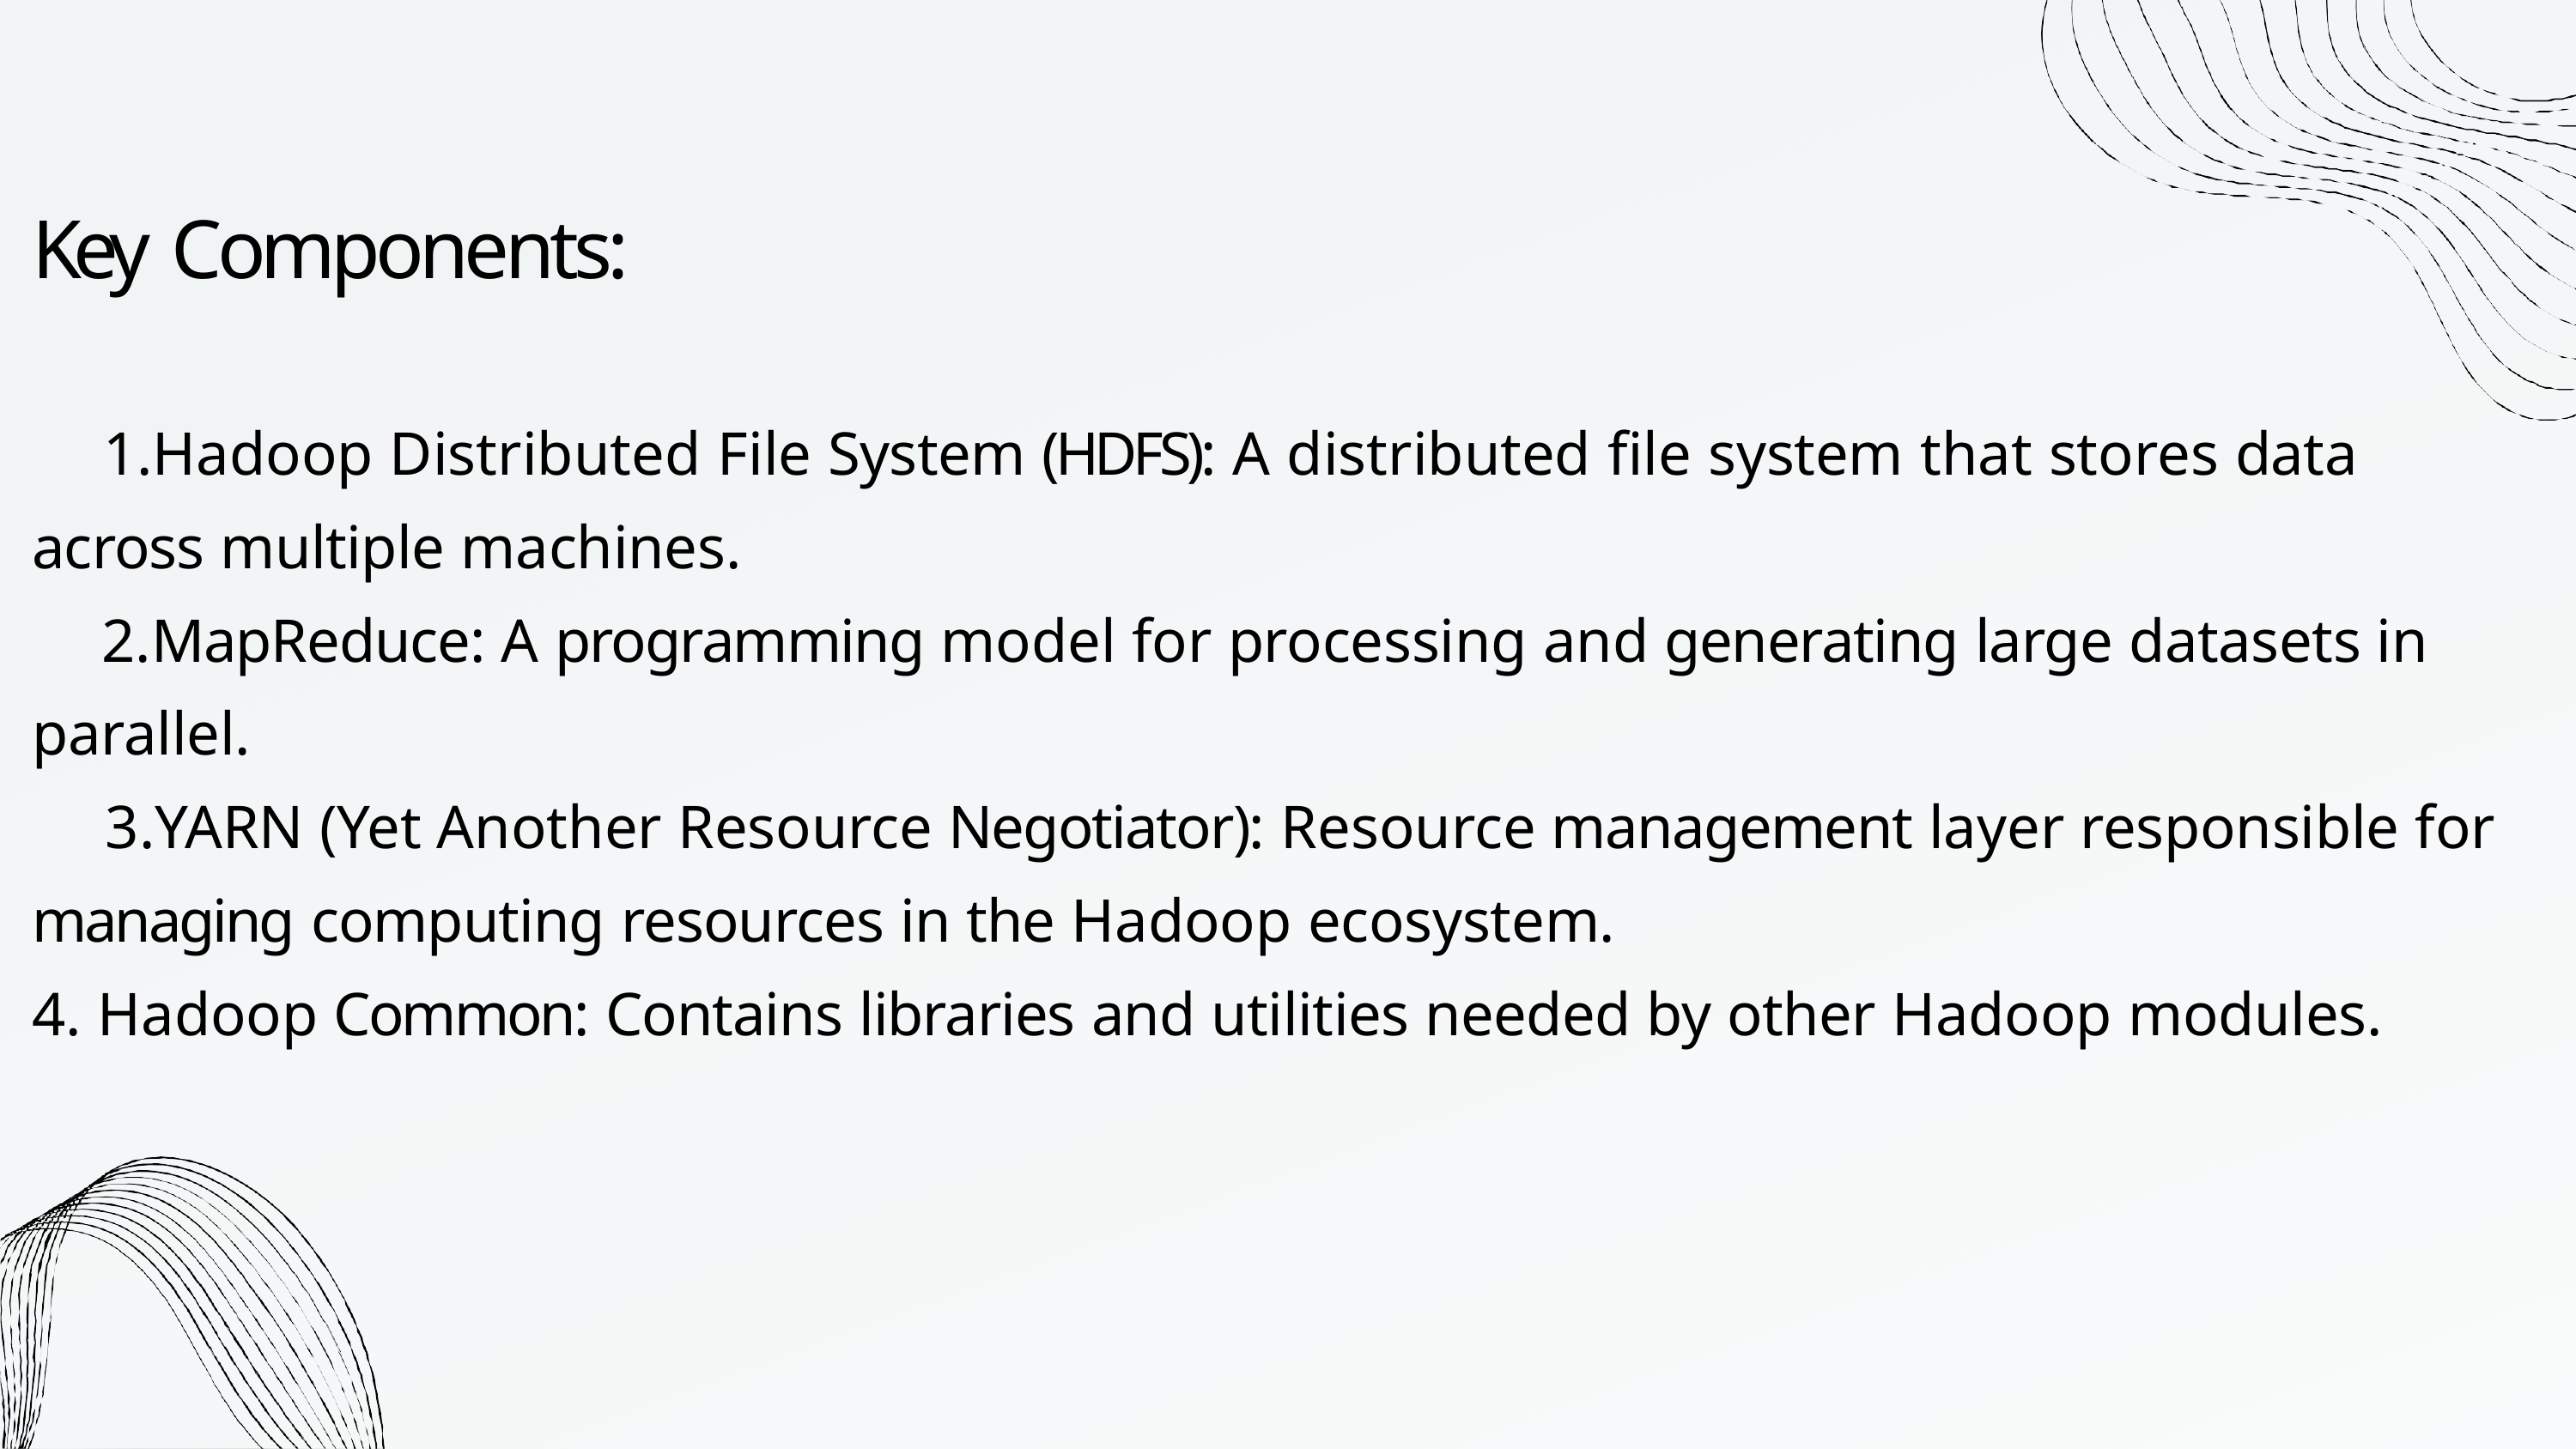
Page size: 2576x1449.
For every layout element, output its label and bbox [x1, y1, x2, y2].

text_box [0, 0, 2576, 1449]
